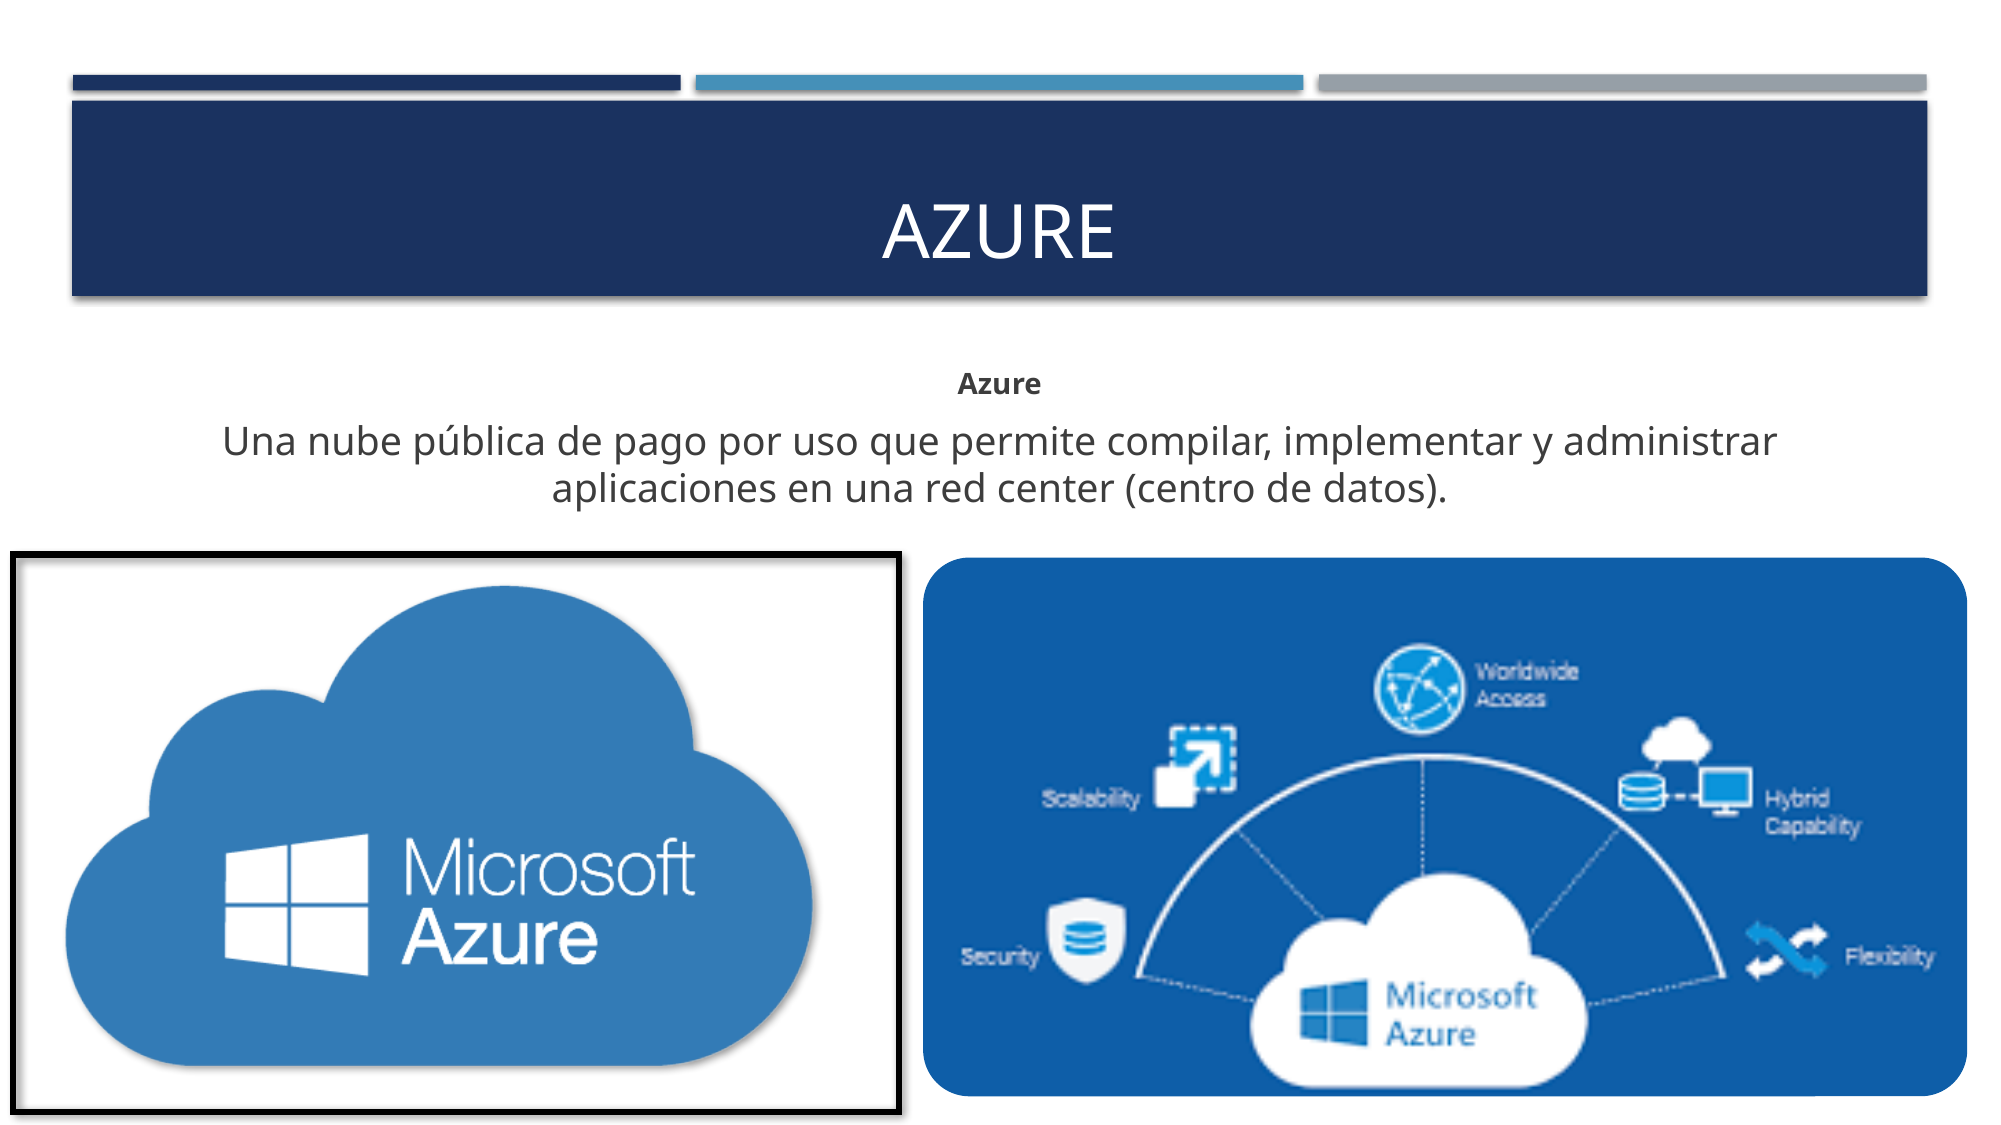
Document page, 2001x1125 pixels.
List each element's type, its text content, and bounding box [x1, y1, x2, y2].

picture [15, 556, 897, 1110]
title Azure [95, 115, 1905, 282]
list Azure Una nube pública de pago por uso que permite compilar, implementar y administrar aplicaciones en una red center (centro de datos). [95, 357, 1905, 519]
picture [922, 557, 1968, 1097]
